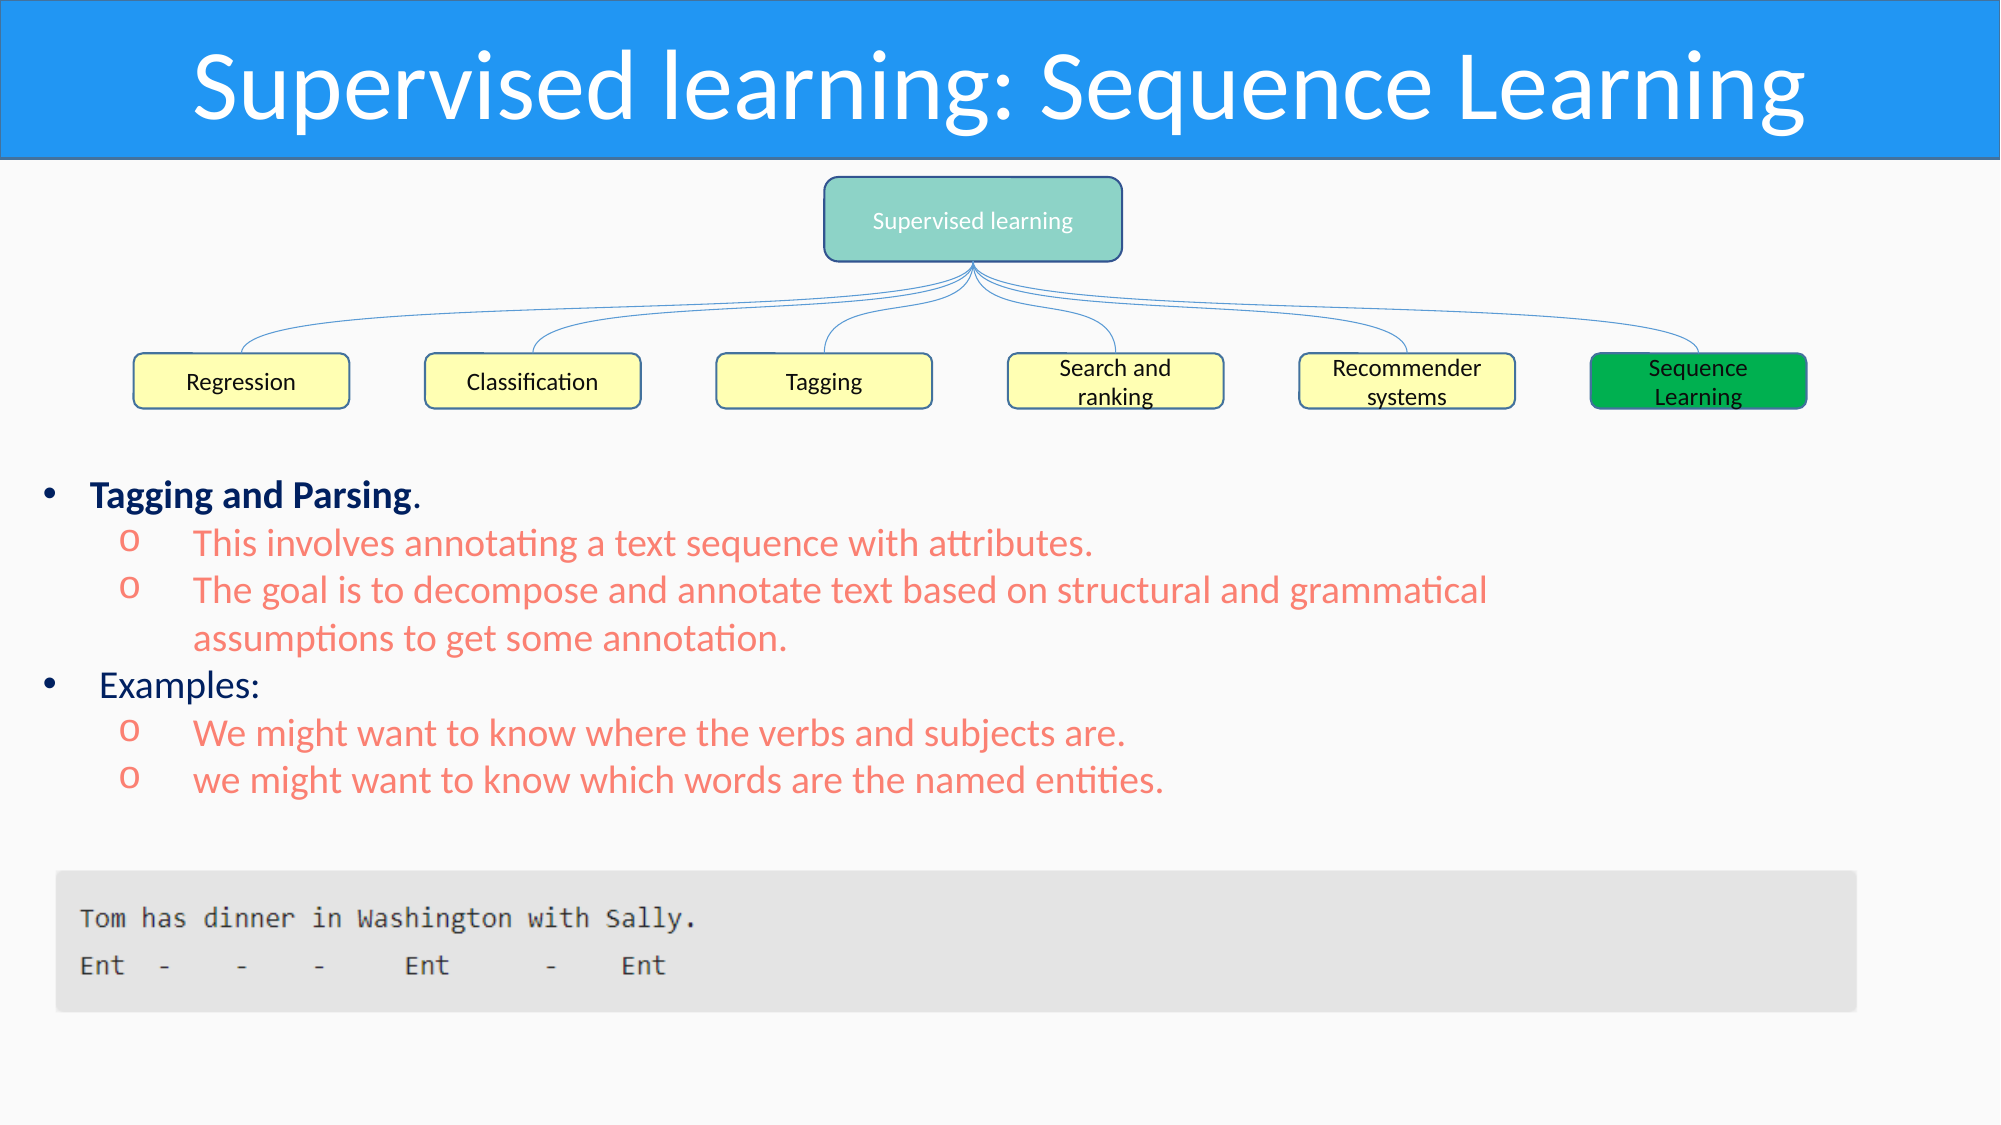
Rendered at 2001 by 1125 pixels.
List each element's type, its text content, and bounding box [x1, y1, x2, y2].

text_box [1289, 0, 1382, 671]
text_box Tagging and Parsing. This involves annotating a text sequence with attributes. The goal is to decompose and annotate text based on structural and grammatical assumptions to get some annotation. Examples: We might want to know where the verbs and subjects are. we might want to know which words are the named entities. [28, 461, 1514, 810]
text_box Supervised learning [823, 175, 1124, 263]
text_box Supervised learning: Sequence Learning [1382, 0, 2000, 160]
text_box Regression [132, 352, 351, 410]
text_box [707, 87, 799, 528]
text_box Sequence Learning [1589, 352, 1808, 410]
text_box Supervised learning: Sequence Learning [0, 0, 561, 160]
text_box Classification [423, 352, 561, 410]
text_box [561, 0, 654, 674]
text_box Recommender systems [1382, 352, 1517, 410]
text_box Search and ranking [1006, 352, 1144, 410]
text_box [998, 236, 1091, 379]
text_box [852, 232, 945, 382]
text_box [1144, 90, 1237, 525]
text_box Tagging [799, 352, 934, 410]
picture [53, 866, 1865, 1022]
text_box Supervised learning: Sequence Learning [654, 0, 1289, 160]
